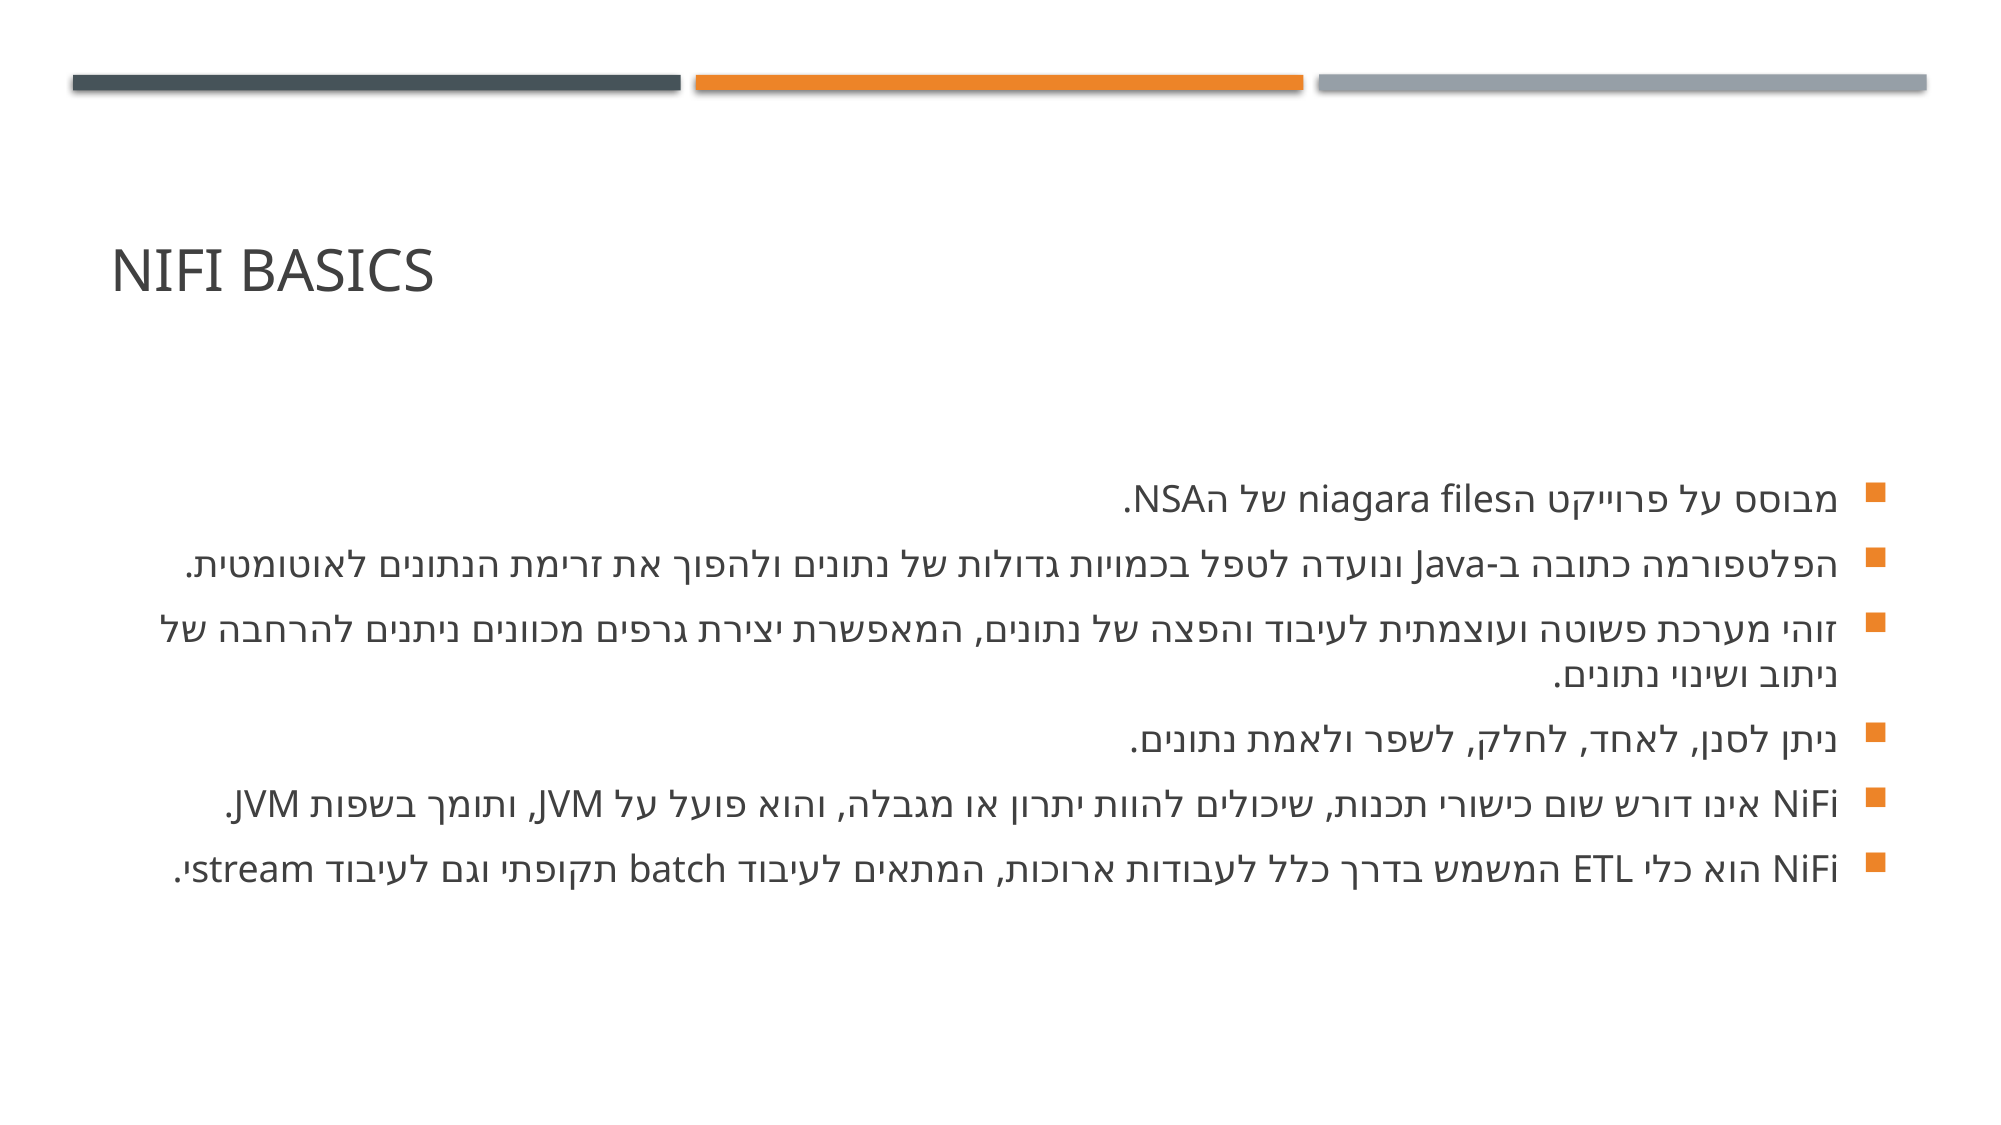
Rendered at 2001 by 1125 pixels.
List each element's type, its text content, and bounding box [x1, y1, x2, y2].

list מבוסס על פרוייקט הniagara files של הNSA. הפלטפורמה כתובה ב-Java ונועדה לטפל בכמויות גדולות של נתונים ולהפוך את זרימת הנתונים לאוטומטית. זוהי מערכת פשוטה ועוצמתית לעיבוד והפצה של נתונים, המאפשרת יצירת גרפים מכוונים ניתנים להרחבה של ניתוב ושינוי נתונים. ניתן לסנן, לאחד, לחלק, לשפר ולאמת נתונים. NiFi אינו דורש שום כישורי תכנות, שיכולים להוות יתרון או מגבלה, והוא פועל על JVM, ותומך בשפות JVM. NiFi הוא כלי ETL המשמש בדרך כלל לעבודות ארוכות, המתאים לעיבוד batch תקופתי וגם לעיבוד streamי. [95, 383, 1905, 981]
title Nifi basics [95, 115, 1905, 311]
